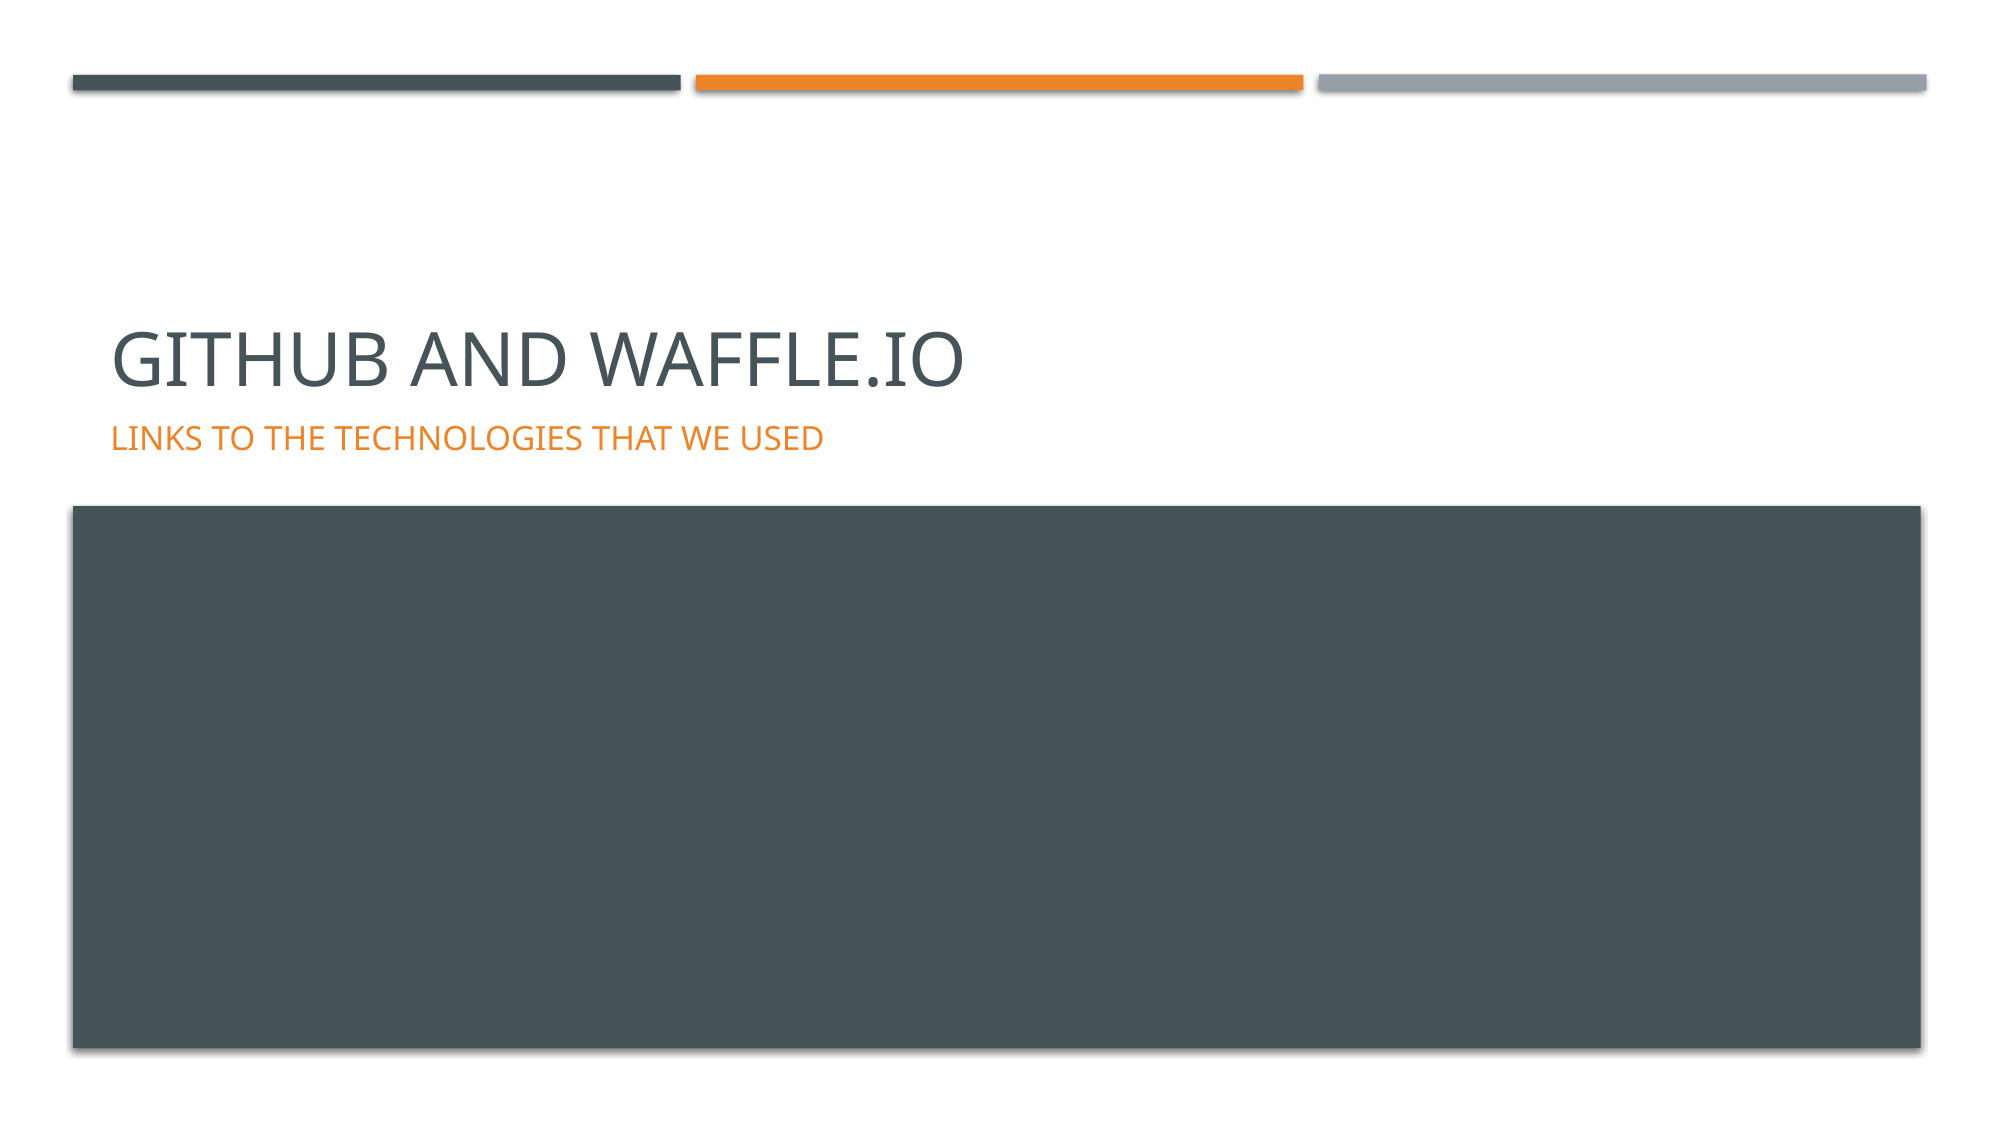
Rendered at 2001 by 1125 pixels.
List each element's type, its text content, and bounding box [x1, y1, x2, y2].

title Github and waffle.io [95, 167, 1899, 409]
subtitle Links to the technologies that we used [95, 409, 1899, 507]
